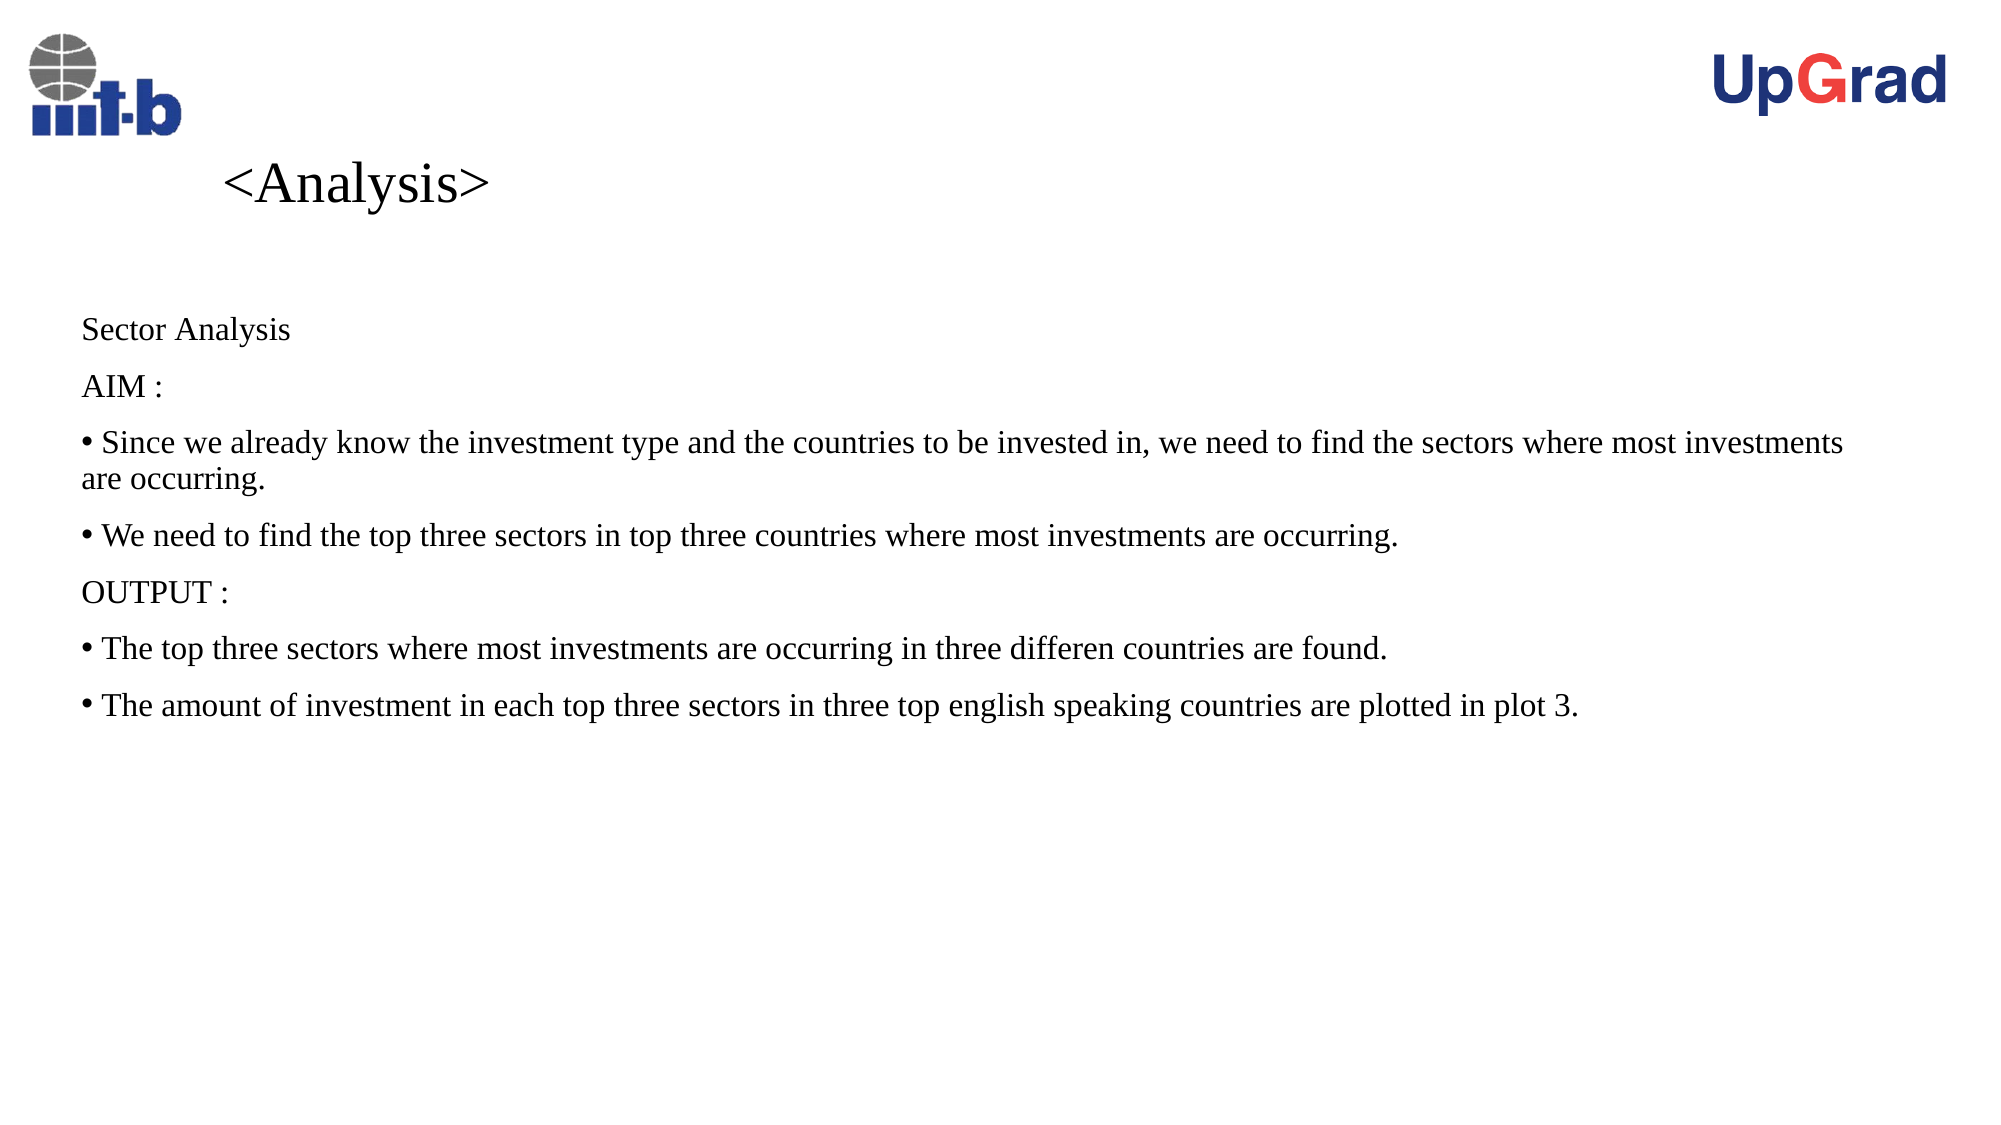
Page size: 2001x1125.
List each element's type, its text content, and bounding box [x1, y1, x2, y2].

list Sector Analysis AIM : Since we already know the investment type and the countries to be invested in, we need to find the sectors where most investments are occurring. We need to find the top three sectors in top three countries where most investments are occurring. OUTPUT : The top three sectors where most investments are occurring in three differen countries are found. The amount of investment in each top three sectors in three top english speaking countries are plotted in plot 3. [66, 304, 1899, 1017]
picture [0, 29, 208, 163]
title <Analysis> [186, 104, 1715, 246]
picture [1714, 53, 1952, 116]
